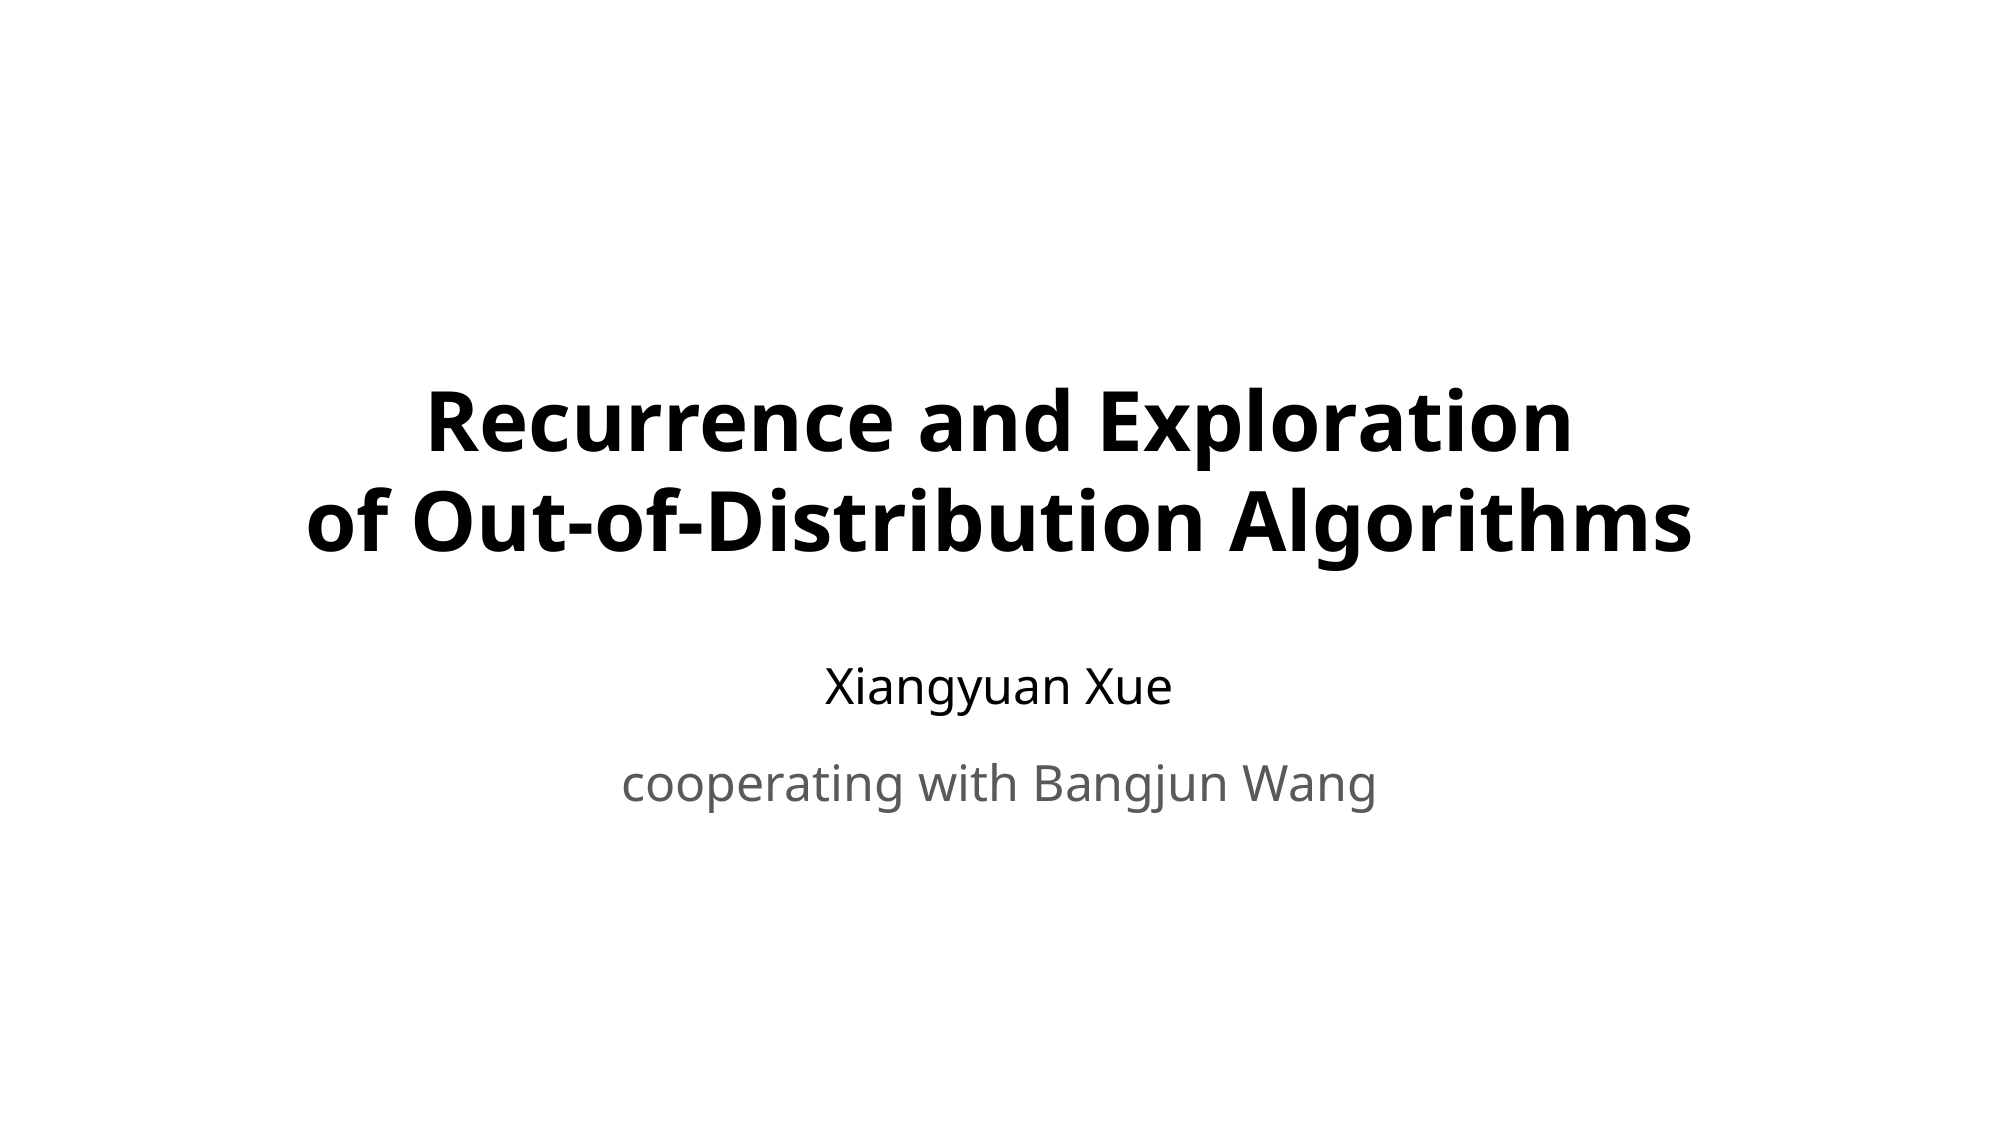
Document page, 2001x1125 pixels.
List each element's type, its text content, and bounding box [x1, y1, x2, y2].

title Recurrence and Exploration of Out-of-Distribution Algorithms [249, 184, 1750, 576]
subtitle Xiangyuan Xue [249, 654, 1750, 748]
text_box cooperating with Bangjun Wang [249, 750, 1750, 844]
